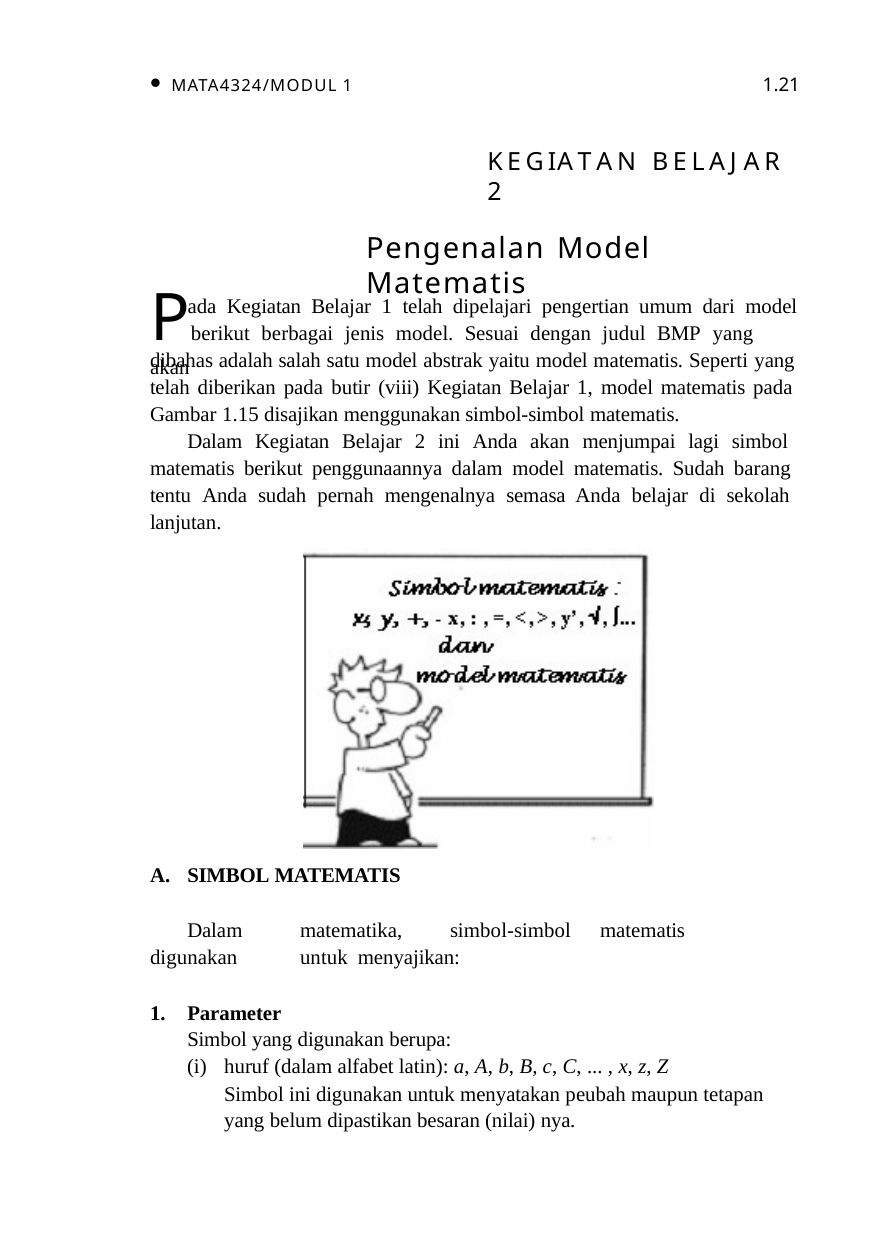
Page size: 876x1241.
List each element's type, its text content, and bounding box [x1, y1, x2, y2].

text_box dibahas adalah salah satu model abstrak yaitu model matematis. Seperti yang telah diberikan pada butir (viii) Kegiatan Belajar 1, model matematis pada Gambar 1.15 disajikan menggunakan simbol-simbol matematis. Dalam Kegiatan Belajar 2 ini Anda akan menjumpai lagi simbol matematis berikut penggunaannya dalam model matematis. Sudah barang tentu Anda sudah pernah mengenalnya semasa Anda belajar di sekolah lanjutan. [147, 342, 802, 534]
text_box 1.21 [760, 70, 801, 96]
text_box Pberikut berbagai jenis model. Sesuai dengan judul BMP yang akan [147, 272, 801, 379]
text_box MATA4324/MODUL 1 [147, 72, 371, 95]
text_box Kegiatan Belajar 2 Pengenalan Model Matematis [363, 142, 799, 272]
text_box SIMBOL MATEMATIS Dalam matematika, simbol-simbol matematis digunakan untuk menyajikan: Parameter Simbol yang digunakan berupa: huruf (dalam alfabet latin): a, A, b, B, c, C, ... , x, z, Z Simbol ini digunakan untuk menyatakan peubah maupun tetapan yang belum dipastikan besaran (nilai) nya. [147, 859, 802, 1133]
picture [303, 548, 654, 849]
